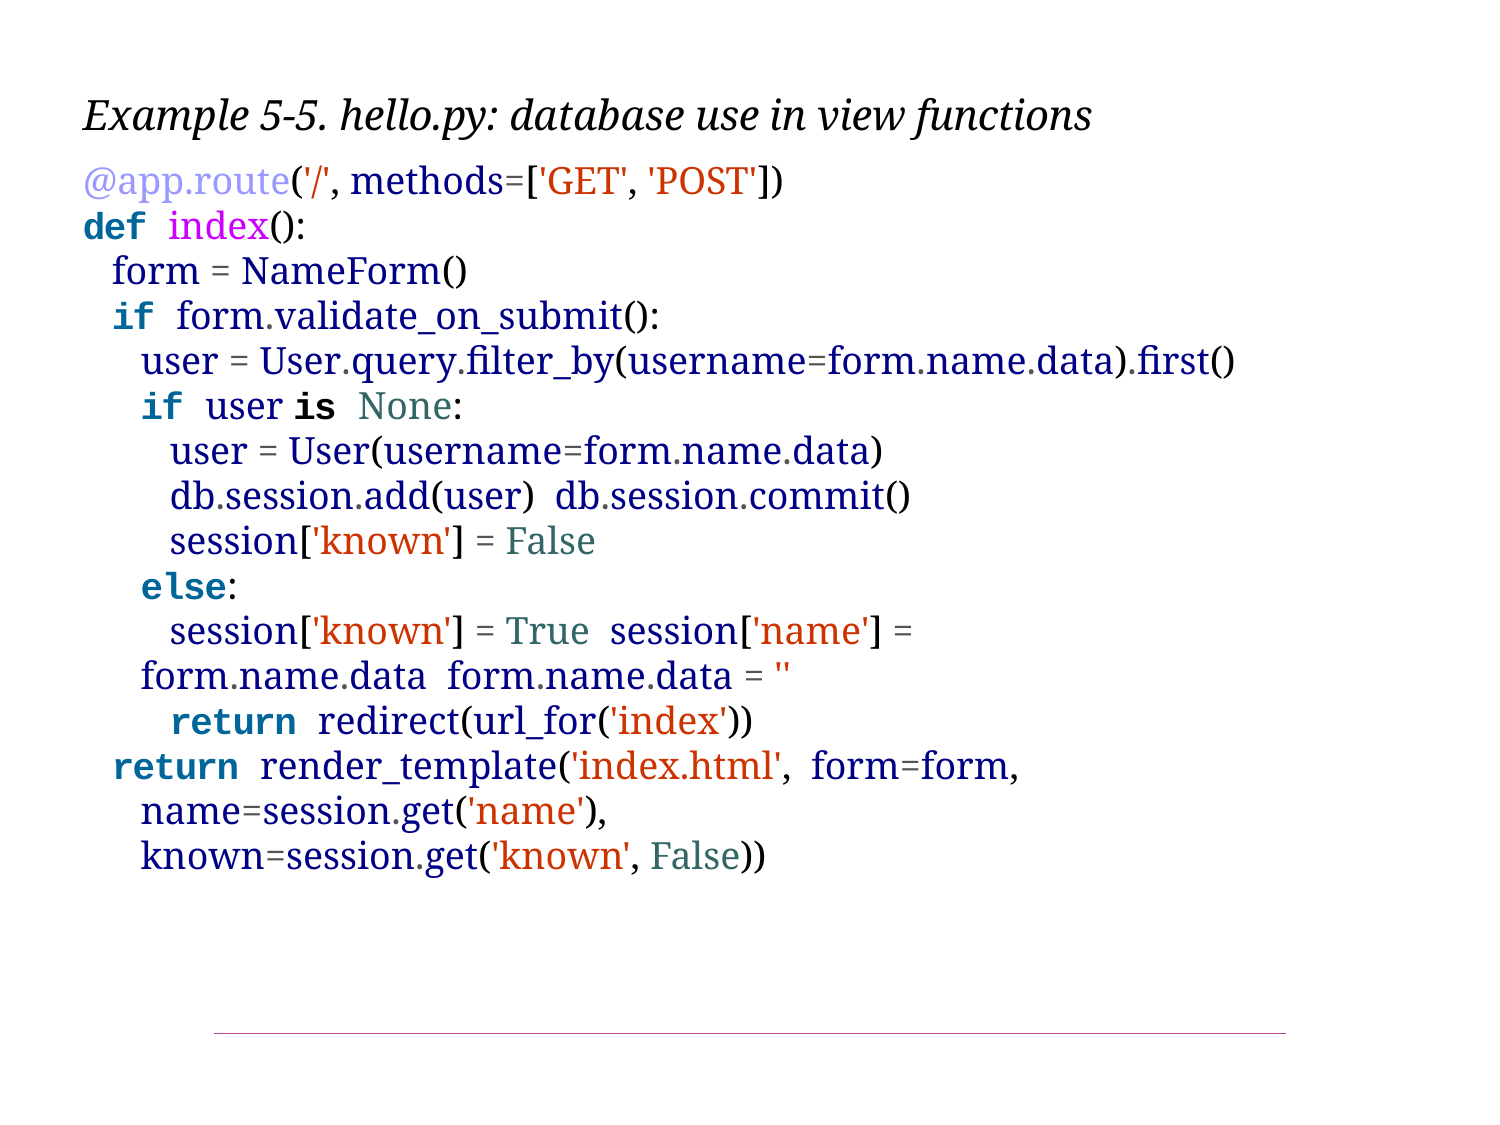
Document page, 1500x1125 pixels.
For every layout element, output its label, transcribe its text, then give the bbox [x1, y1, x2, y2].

text_box Example 5-5. hello.py: database use in view functions @app.route('/', methods=['GET', 'POST']) def index(): form = NameForm() if form.validate_on_submit(): user = User.query.filter_by(username=form.name.data).first() if user is None: user = User(username=form.name.data) db.session.add(user) db.session.commit() session['known'] = False else: session['known'] = True session['name'] = form.name.data form.name.data = '' return redirect(url_for('index')) return render_template('index.html', form=form, name=session.get('name'), known=session.get('known', False)) [81, 37, 1419, 929]
